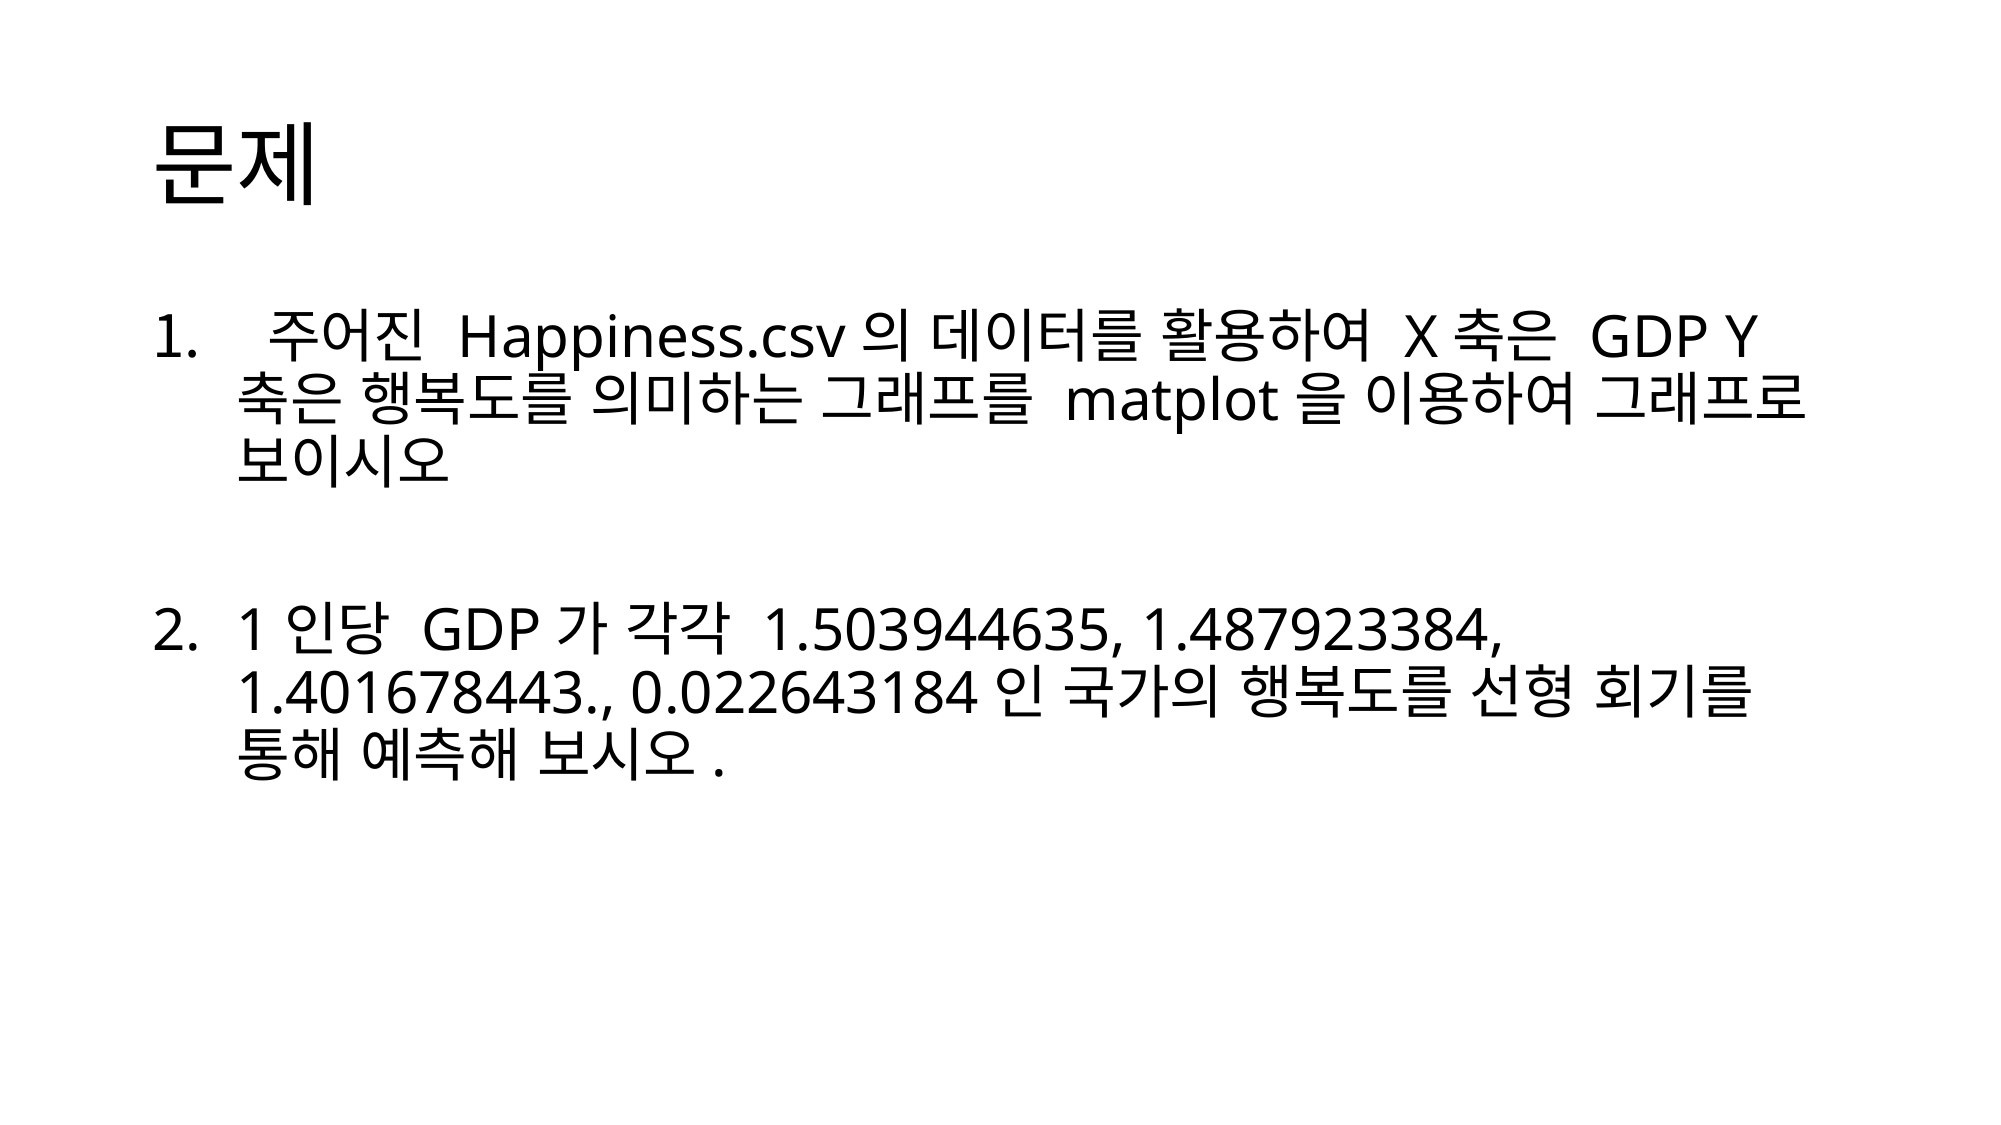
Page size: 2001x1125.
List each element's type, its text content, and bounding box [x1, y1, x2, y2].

list 주어진 Happiness.csv의 데이터를 활용하여 X축은 GDP Y축은 행복도를 의미하는 그래프를 matplot을 이용하여 그래프로 보이시오 1인당 GDP가 각각 1.503944635, 1.487923384, 1.401678443., 0.022643184인 국가의 행복도를 선형 회기를 통해 예측해 보시오. [137, 299, 1863, 1014]
title 문제 [137, 59, 1863, 278]
